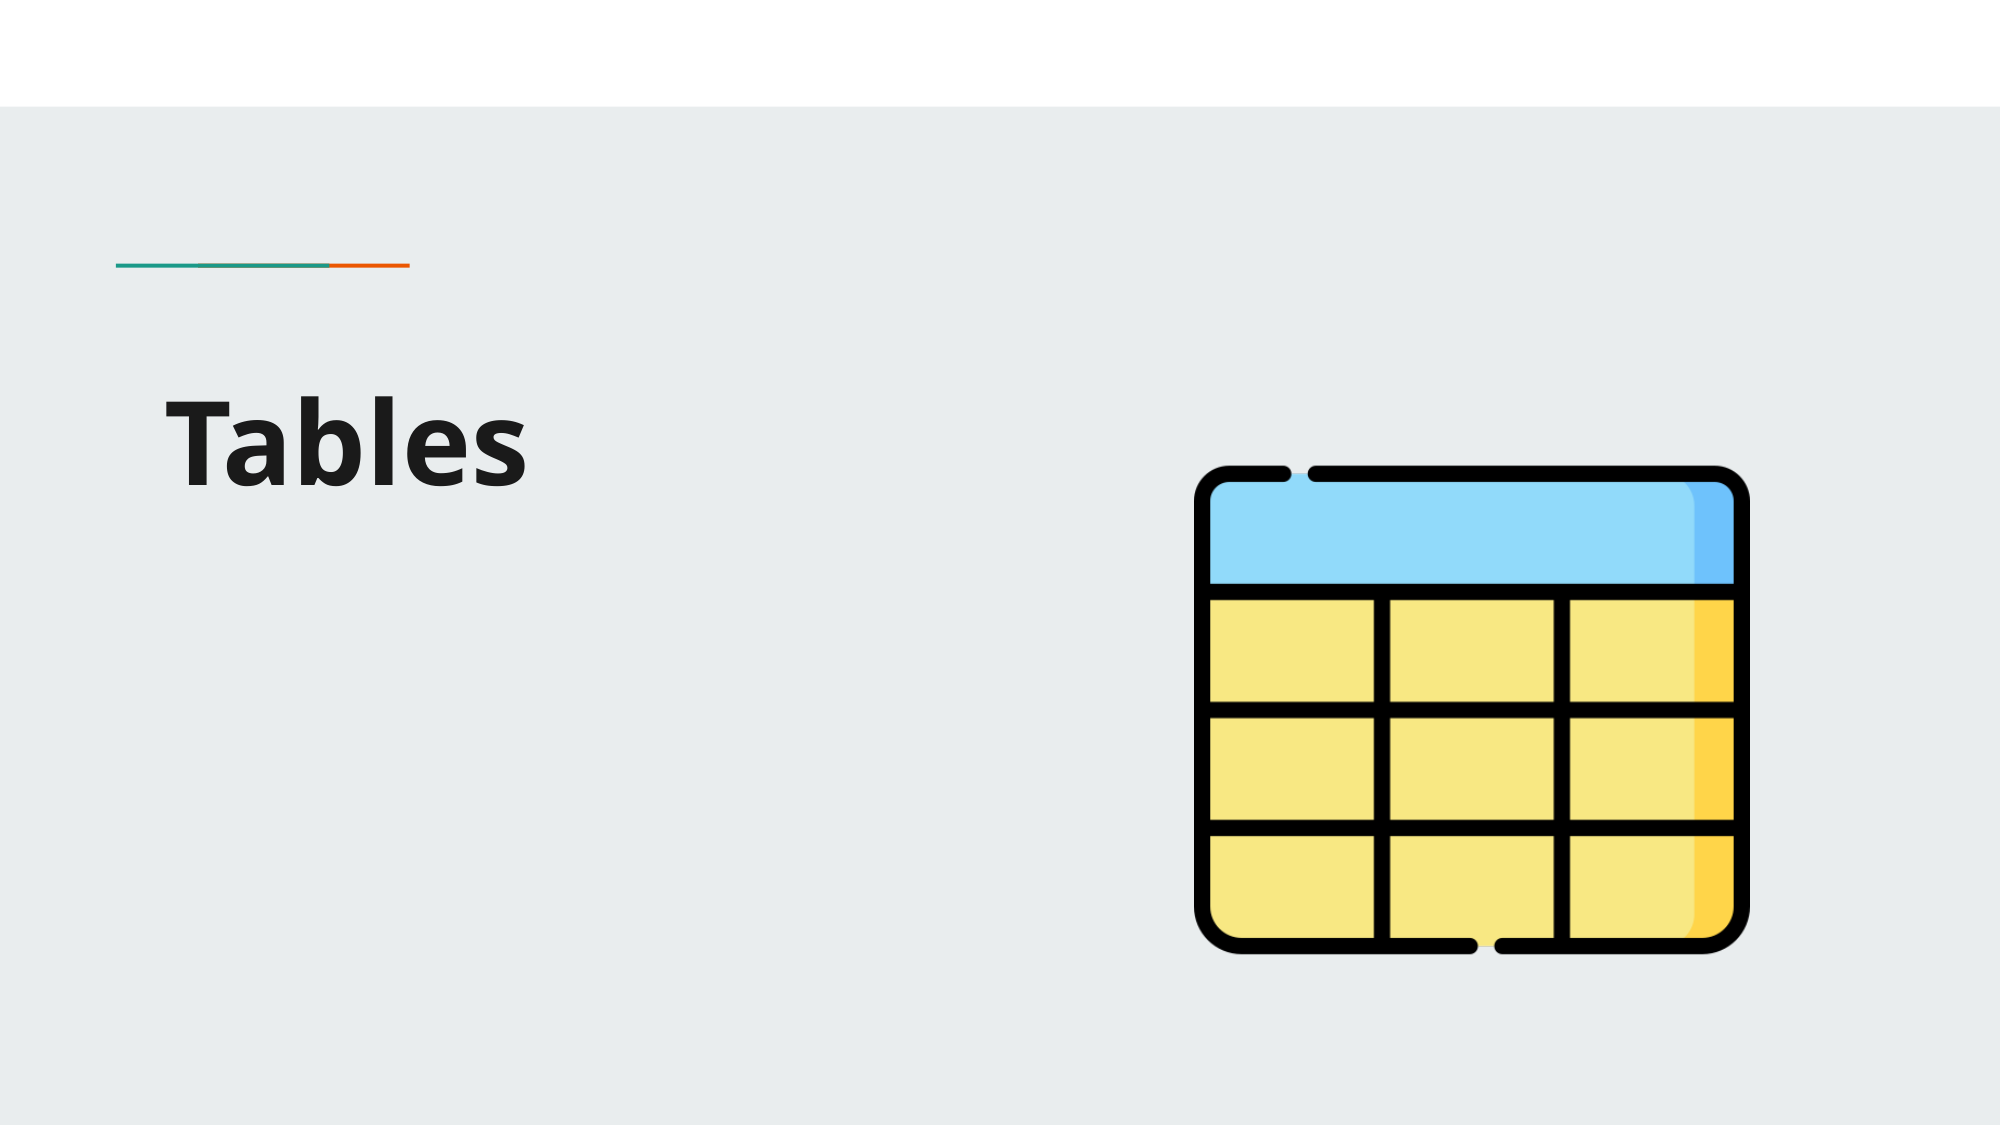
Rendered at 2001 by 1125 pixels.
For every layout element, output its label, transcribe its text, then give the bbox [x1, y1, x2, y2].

picture [1194, 432, 1750, 989]
title Tables [144, 348, 1826, 713]
